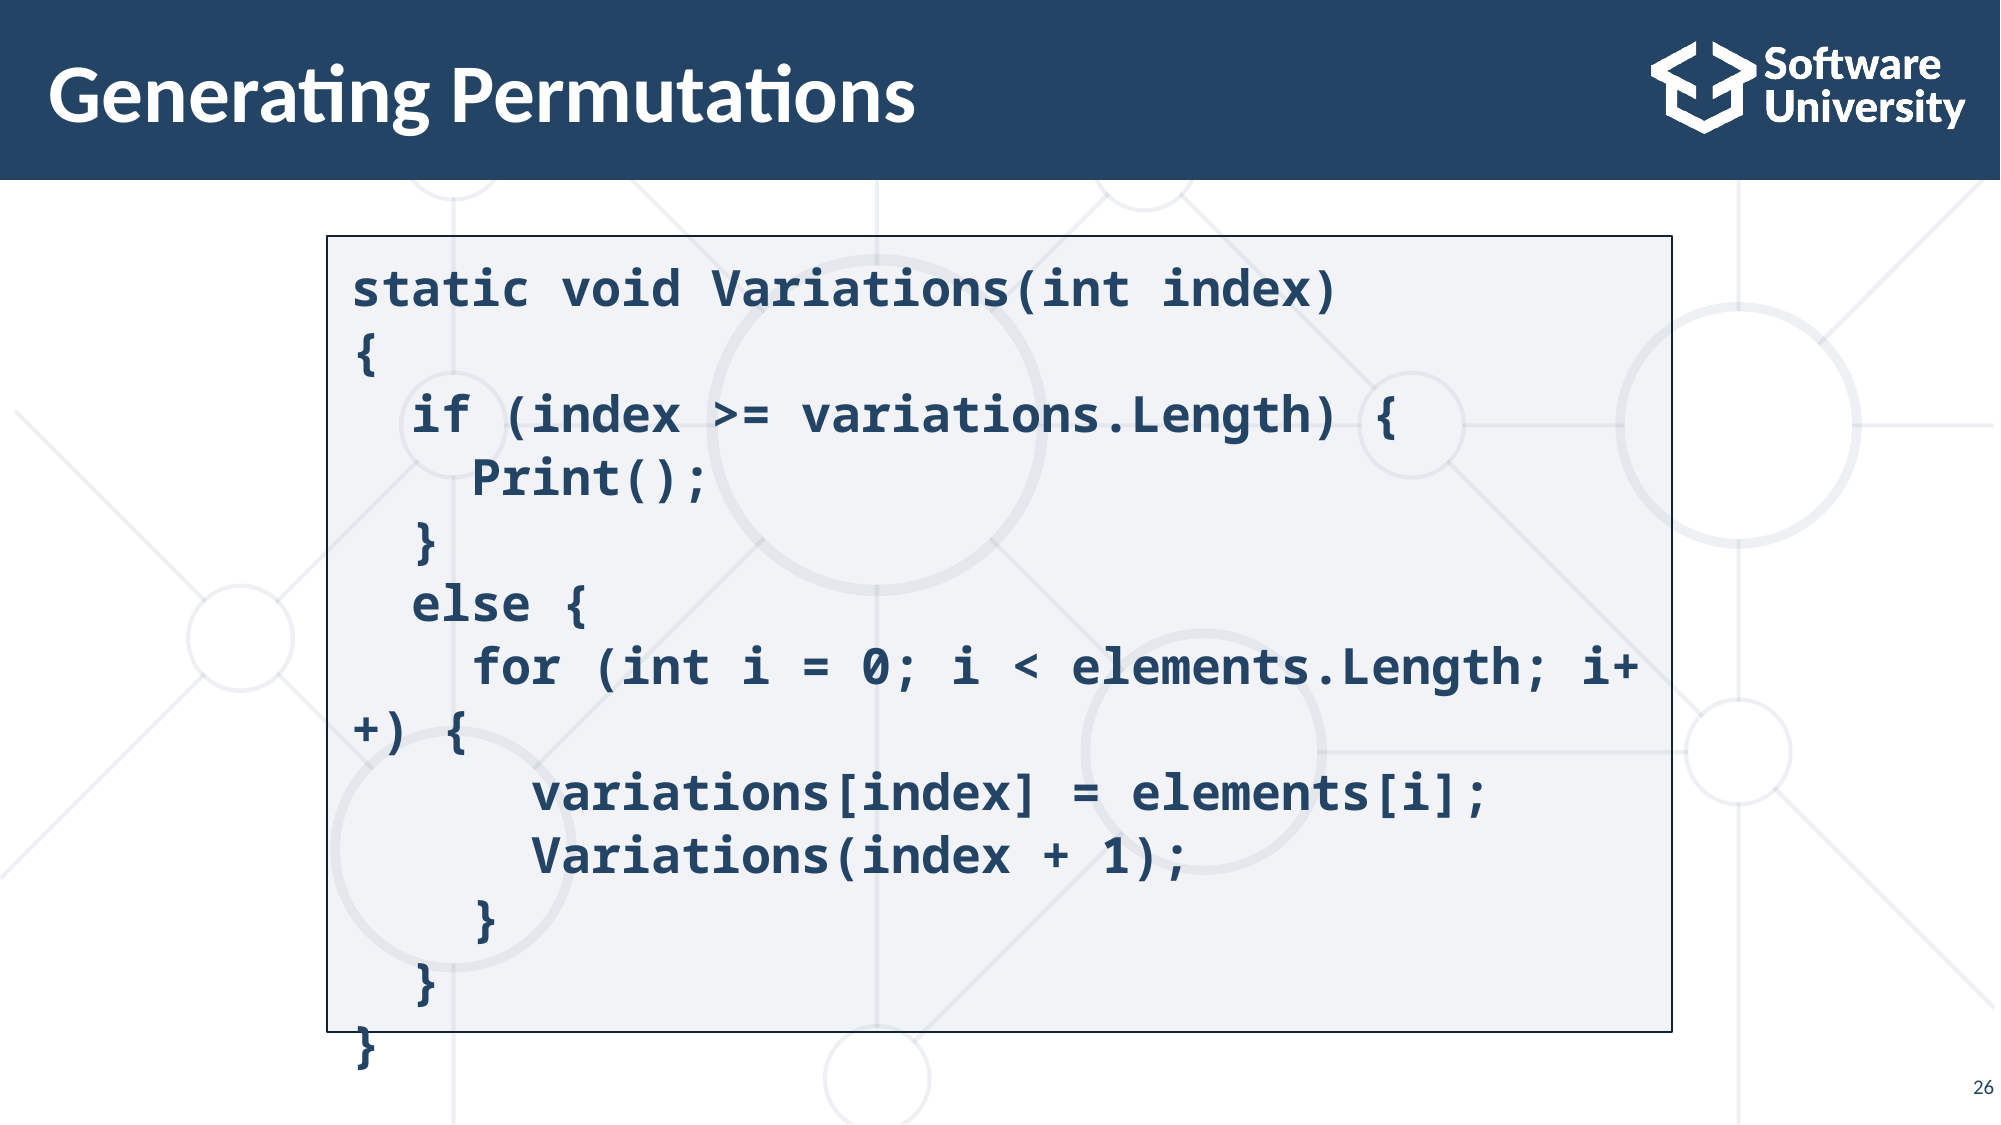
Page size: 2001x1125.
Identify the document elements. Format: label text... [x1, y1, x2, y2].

text_box [31, 6, 1603, 189]
slide_number 26 [1929, 1070, 2000, 1103]
list static void Variations(int index) { if (index >= variations.Length) { Print(); } else { for (int i = 0; i < elements.Length; i++) { variations[index] = elements[i]; Variations(index + 1); } } } [326, 235, 1673, 1033]
picture [1651, 41, 1966, 134]
